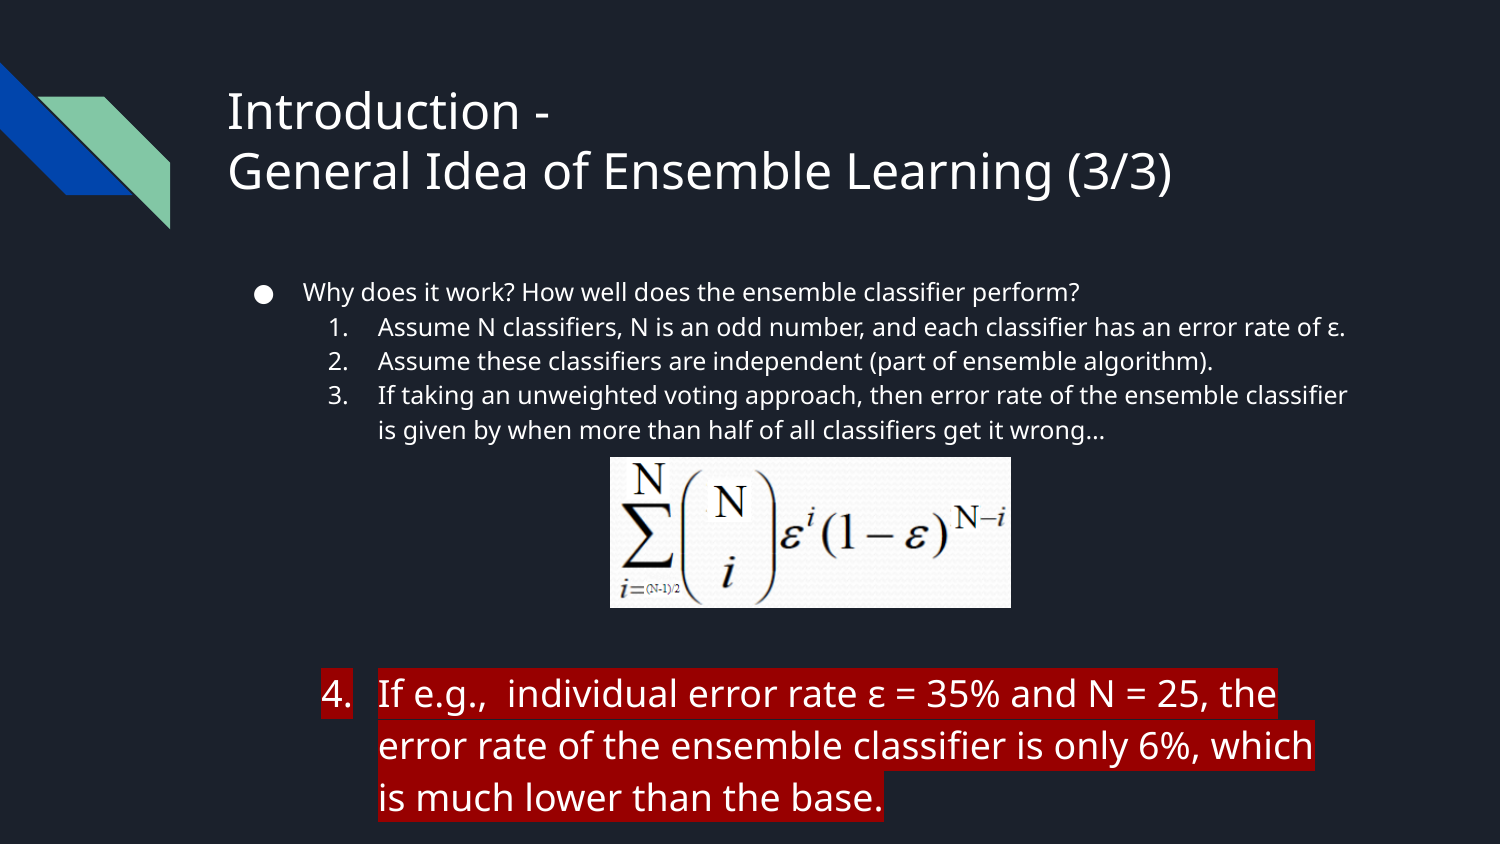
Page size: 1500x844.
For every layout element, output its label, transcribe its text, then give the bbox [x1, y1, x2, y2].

picture [610, 457, 1011, 608]
list Why does it work? How well does the ensemble classifier perform? Assume N classifiers, N is an odd number, and each classifier has an error rate of ɛ. Assume these classifiers are independent (part of ensemble algorithm). If taking an unweighted voting approach, then error rate of the ensemble classifier is given by when more than half of all classifiers get it wrong… If e.g., individual error rate ɛ = 35% and N = 25, the error rate of the ensemble classifier is only 6%, which is much lower than the base. [212, 257, 1368, 735]
title Introduction - General Idea of Ensemble Learning (3/3) [212, 64, 1368, 215]
